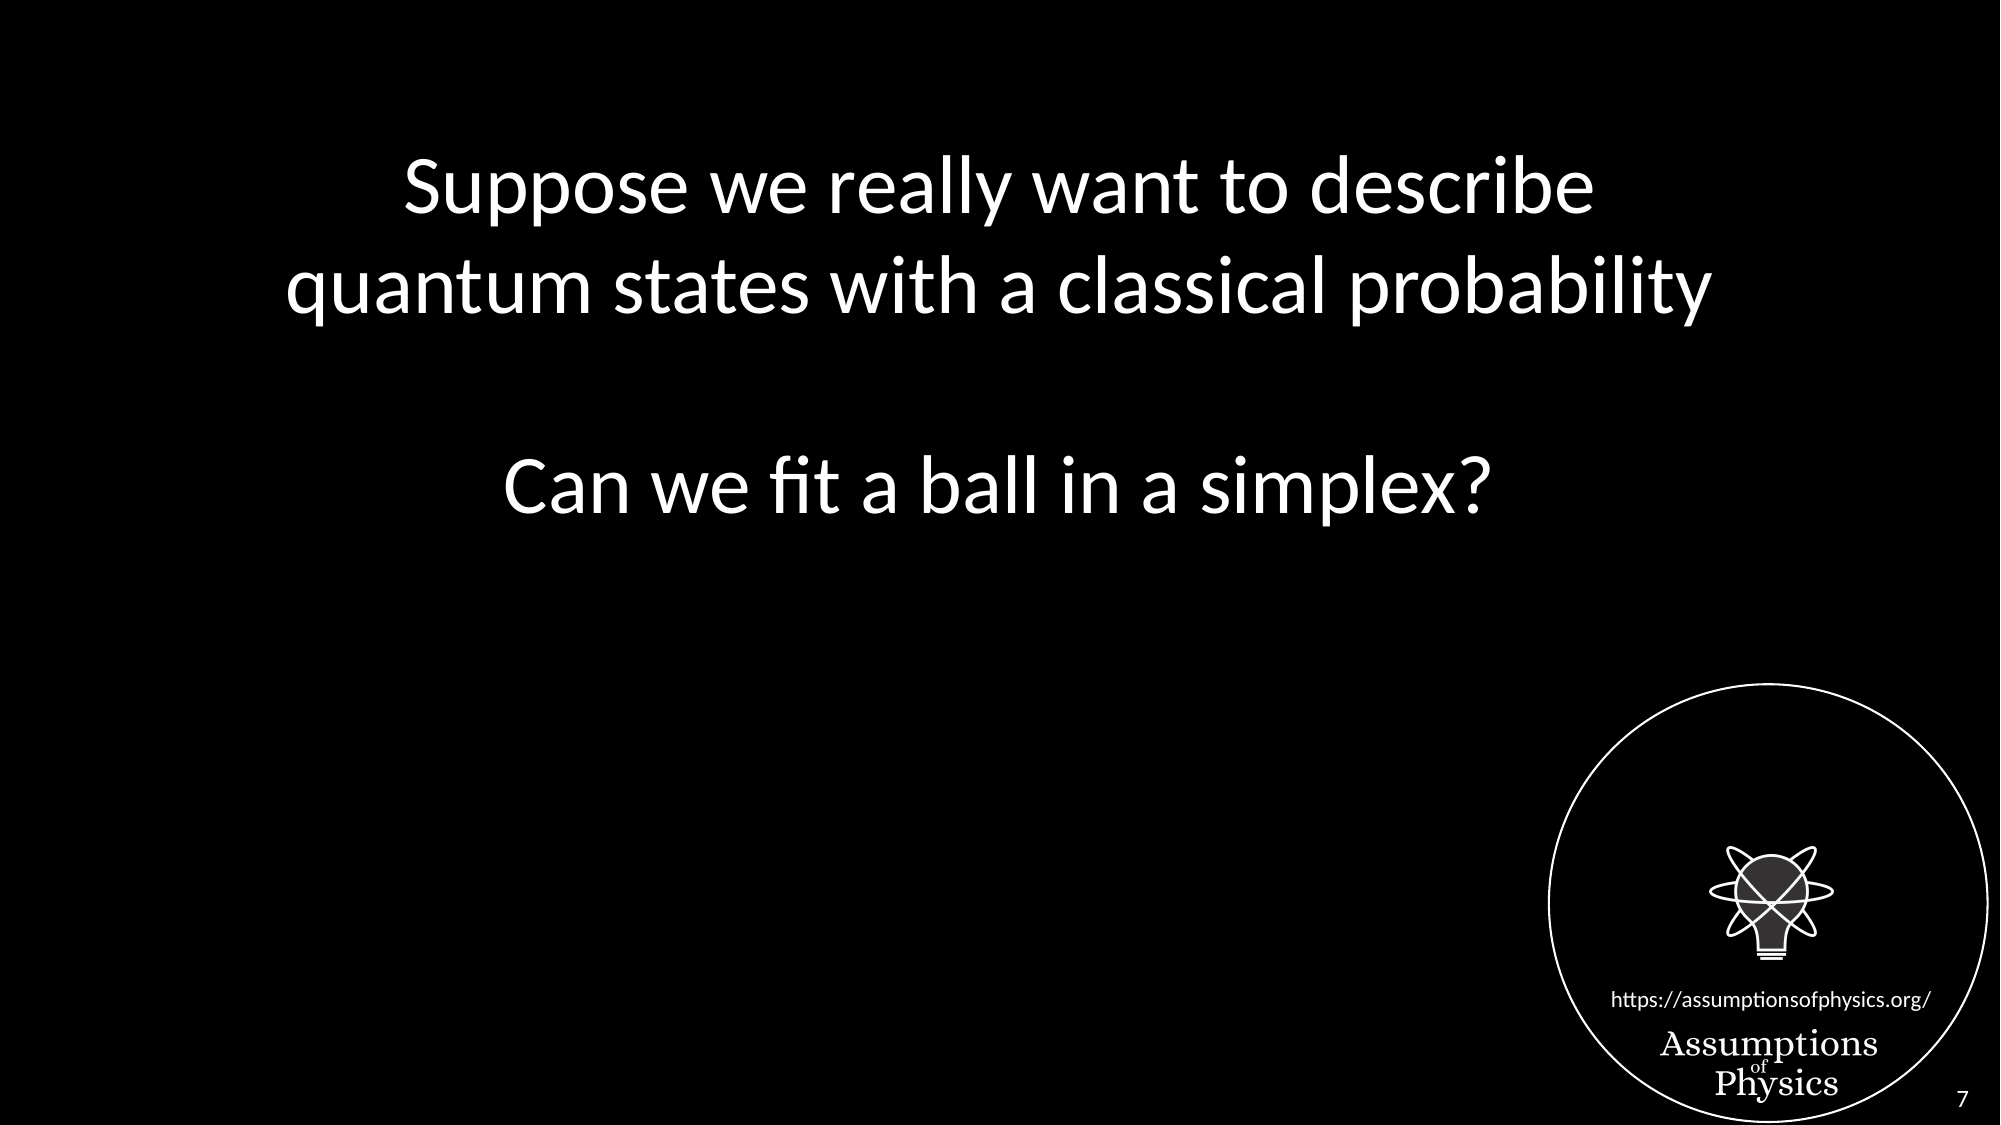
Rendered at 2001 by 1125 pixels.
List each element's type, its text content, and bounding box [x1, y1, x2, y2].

picture [1660, 1029, 1877, 1103]
text_box Suppose we really want to describe quantum states with a classical probability Can we fit a ball in a simplex? [270, 123, 1730, 538]
slide_number 7 [1893, 1078, 1985, 1116]
picture [1709, 846, 1834, 960]
